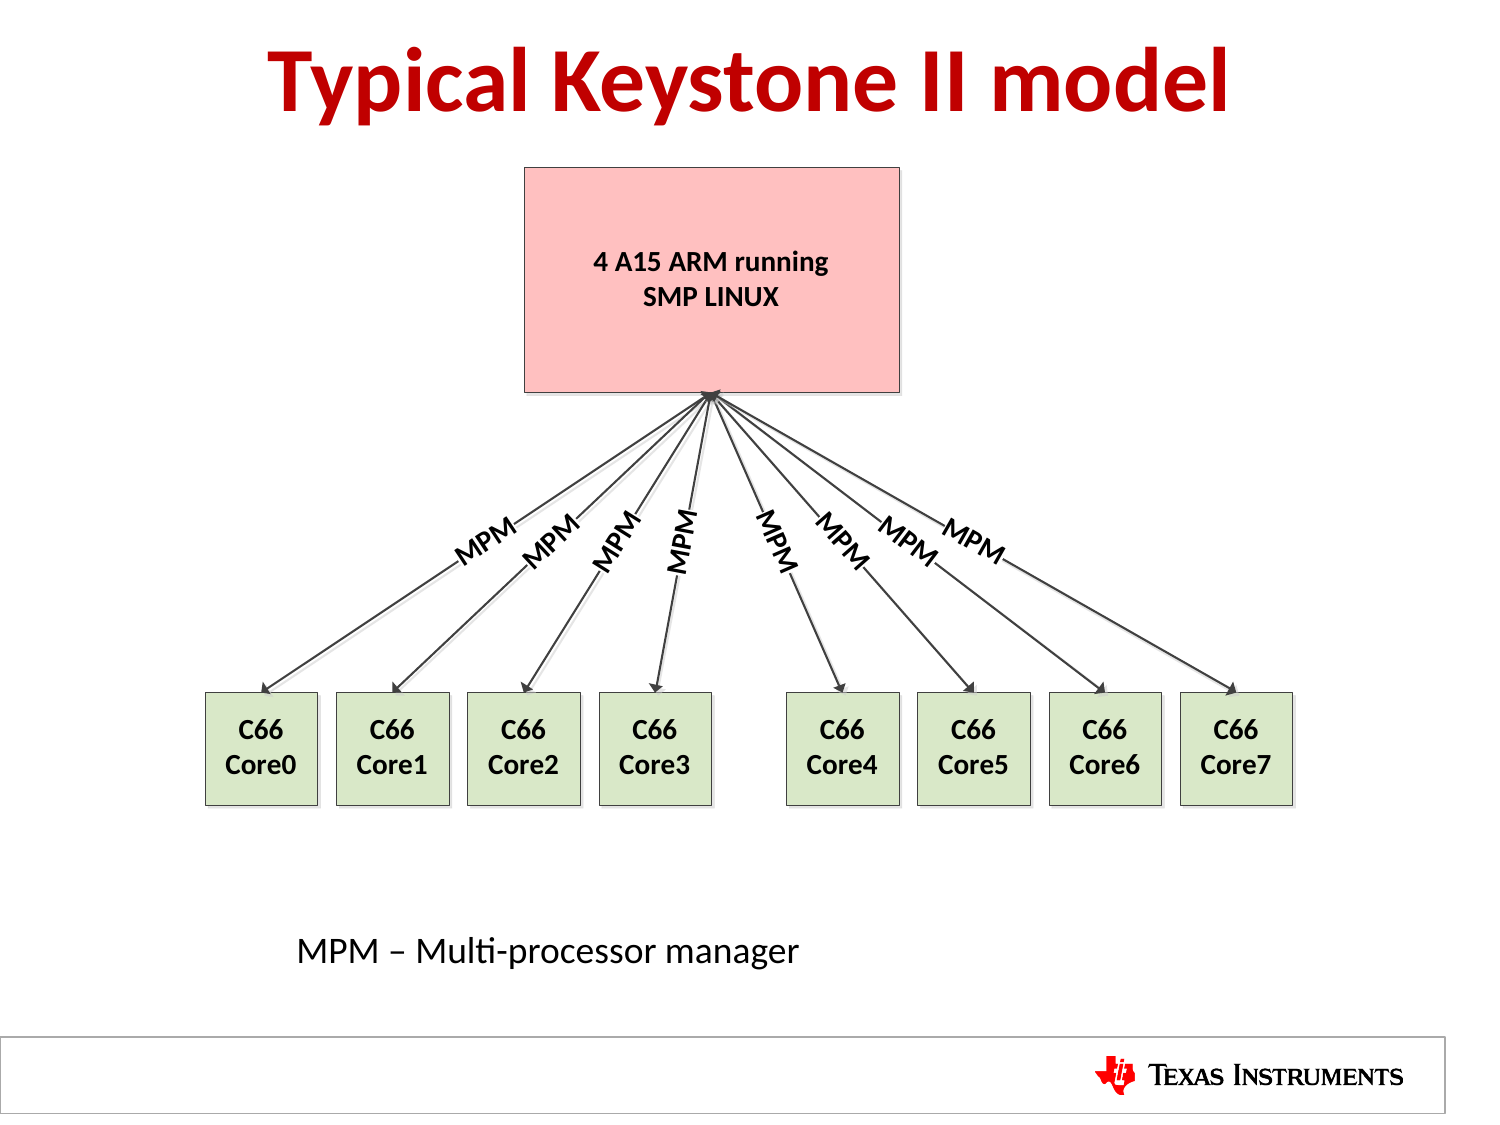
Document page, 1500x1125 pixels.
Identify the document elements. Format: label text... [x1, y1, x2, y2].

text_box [201, 164, 1299, 811]
title Typical Keystone II model [74, 12, 1426, 138]
picture [1095, 1056, 1403, 1095]
text_box MPM – Multi-processor manager [281, 918, 1184, 978]
